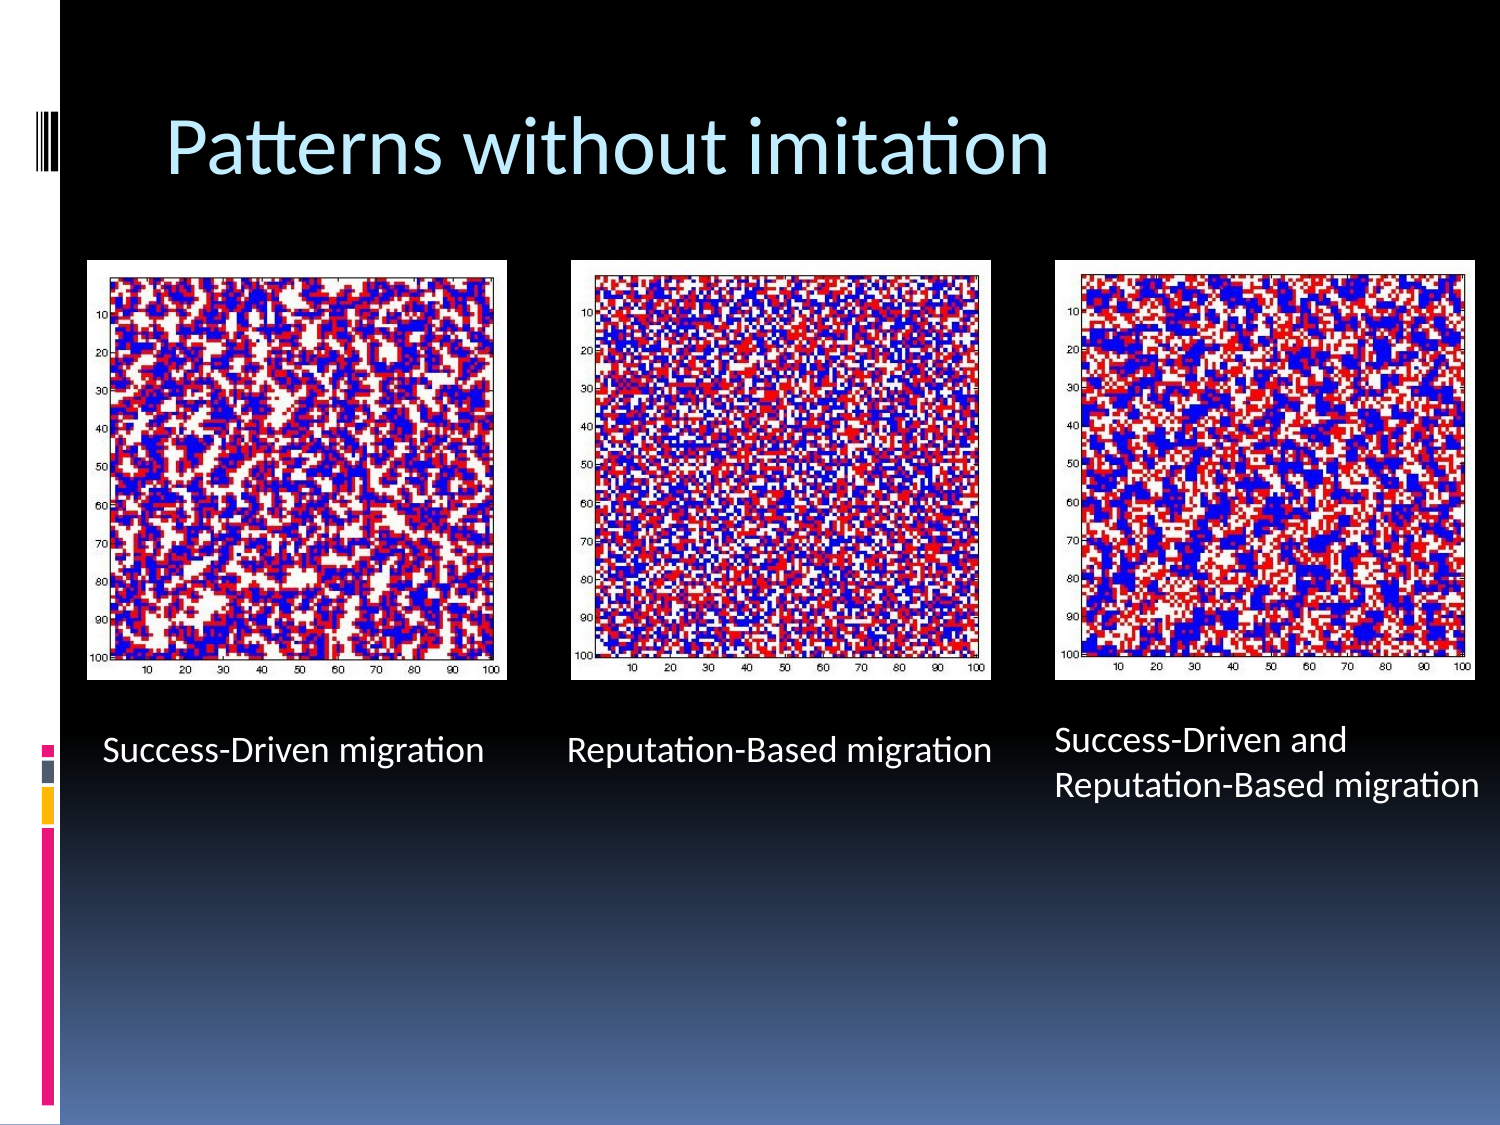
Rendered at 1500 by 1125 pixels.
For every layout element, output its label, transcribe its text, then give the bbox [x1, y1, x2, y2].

text_box Success-Driven migration [87, 705, 507, 789]
picture [571, 259, 992, 680]
text_box Reputation-Based migration [551, 705, 1023, 789]
title Patterns without imitation [150, 83, 1425, 234]
text_box Success-Driven and Reputation-Based migration [1039, 717, 1500, 802]
picture [87, 259, 508, 680]
picture [1055, 259, 1476, 680]
